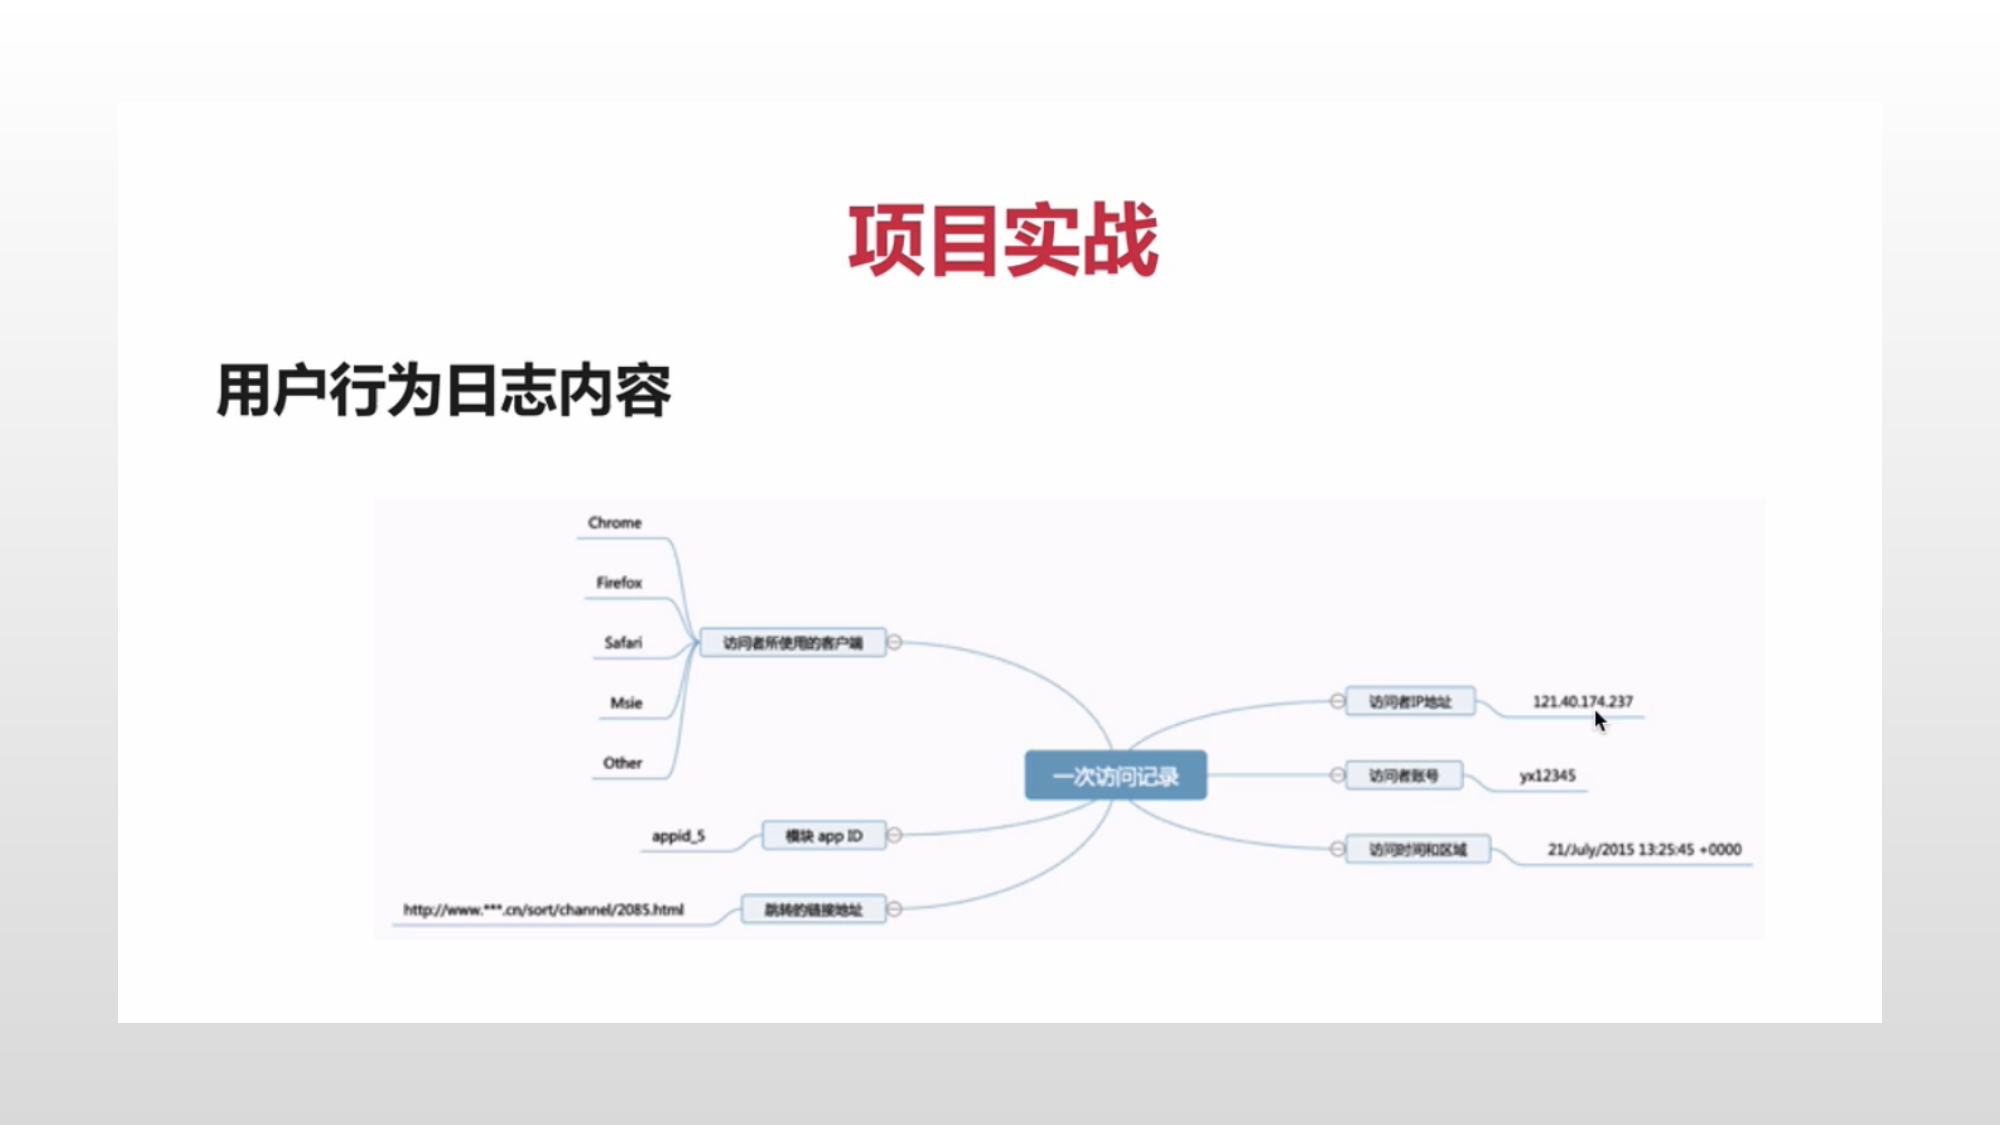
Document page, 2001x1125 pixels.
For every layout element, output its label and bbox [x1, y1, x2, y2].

picture [118, 102, 1882, 1023]
